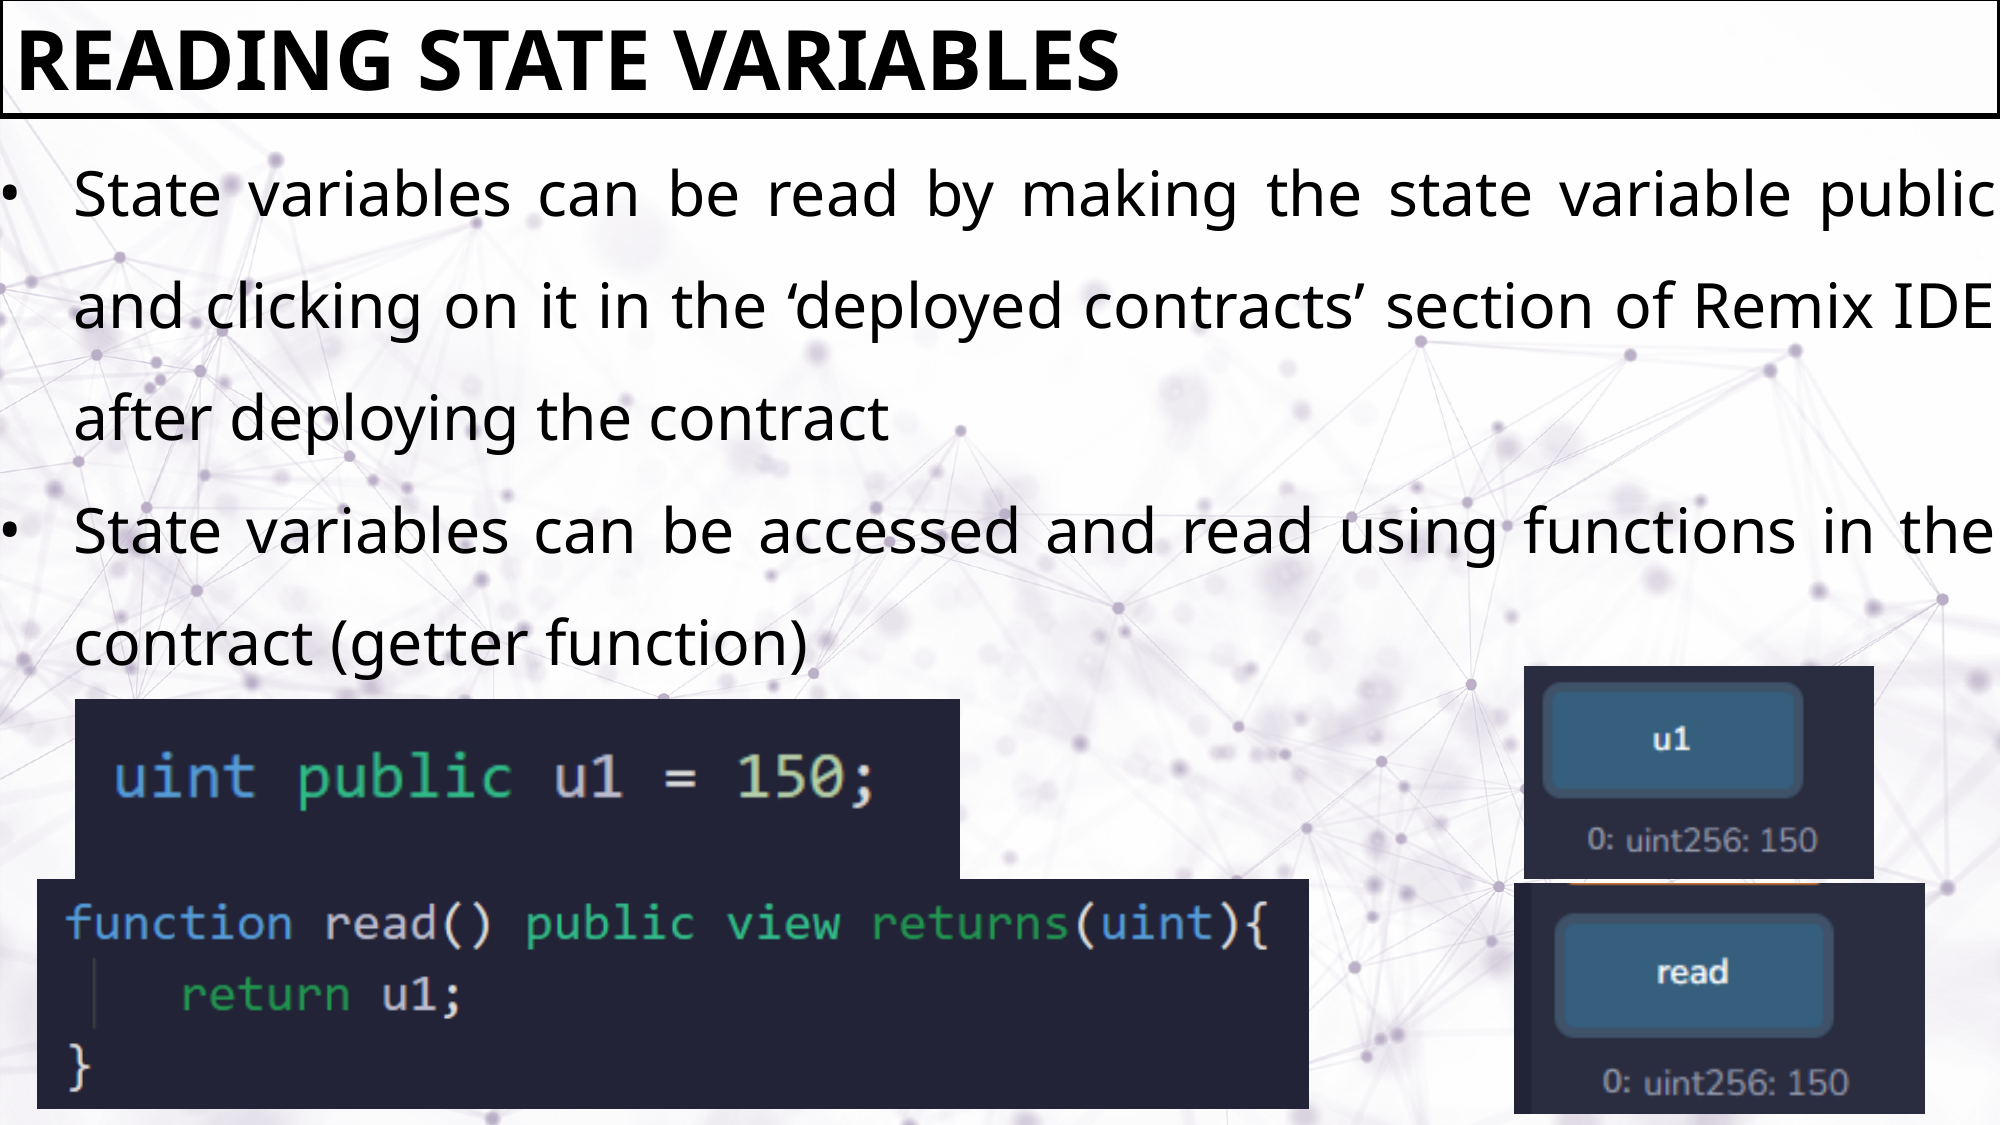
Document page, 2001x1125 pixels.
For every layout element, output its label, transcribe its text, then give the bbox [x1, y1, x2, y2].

picture [1513, 883, 1926, 1114]
text_box State variables can be read by making the state variable public and clicking on it in the ‘deployed contracts’ section of Remix IDE after deploying the contract State variables can be accessed and read using functions in the contract (getter function) [0, 116, 1999, 678]
text_box READING STATE VARIABLES [0, 0, 2000, 116]
picture [37, 699, 1309, 1110]
picture [1524, 666, 1874, 879]
